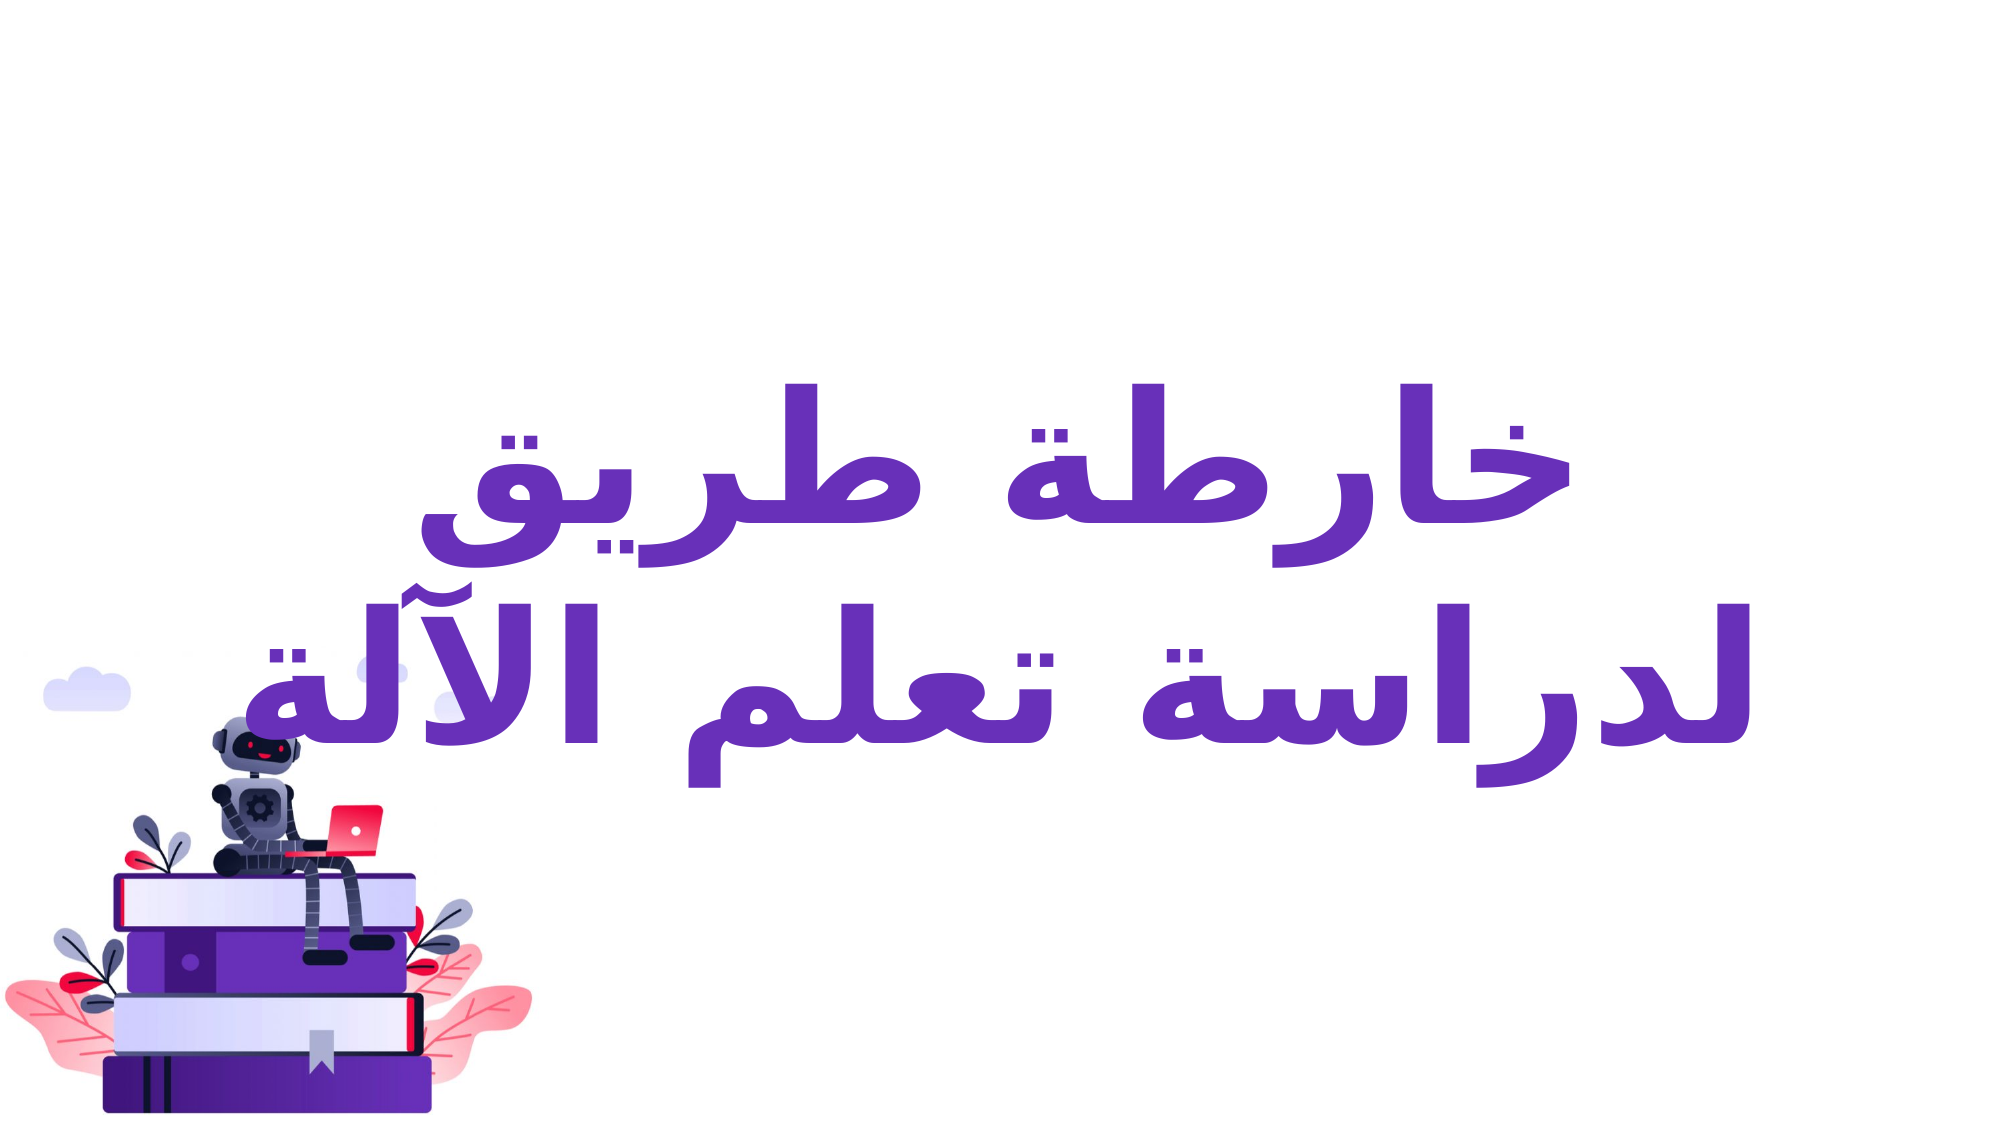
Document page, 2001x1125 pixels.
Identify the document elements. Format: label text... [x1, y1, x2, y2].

text_box خارطة طريق لدراسة تعلم الآلة [192, 332, 1808, 788]
picture [0, 641, 541, 1125]
